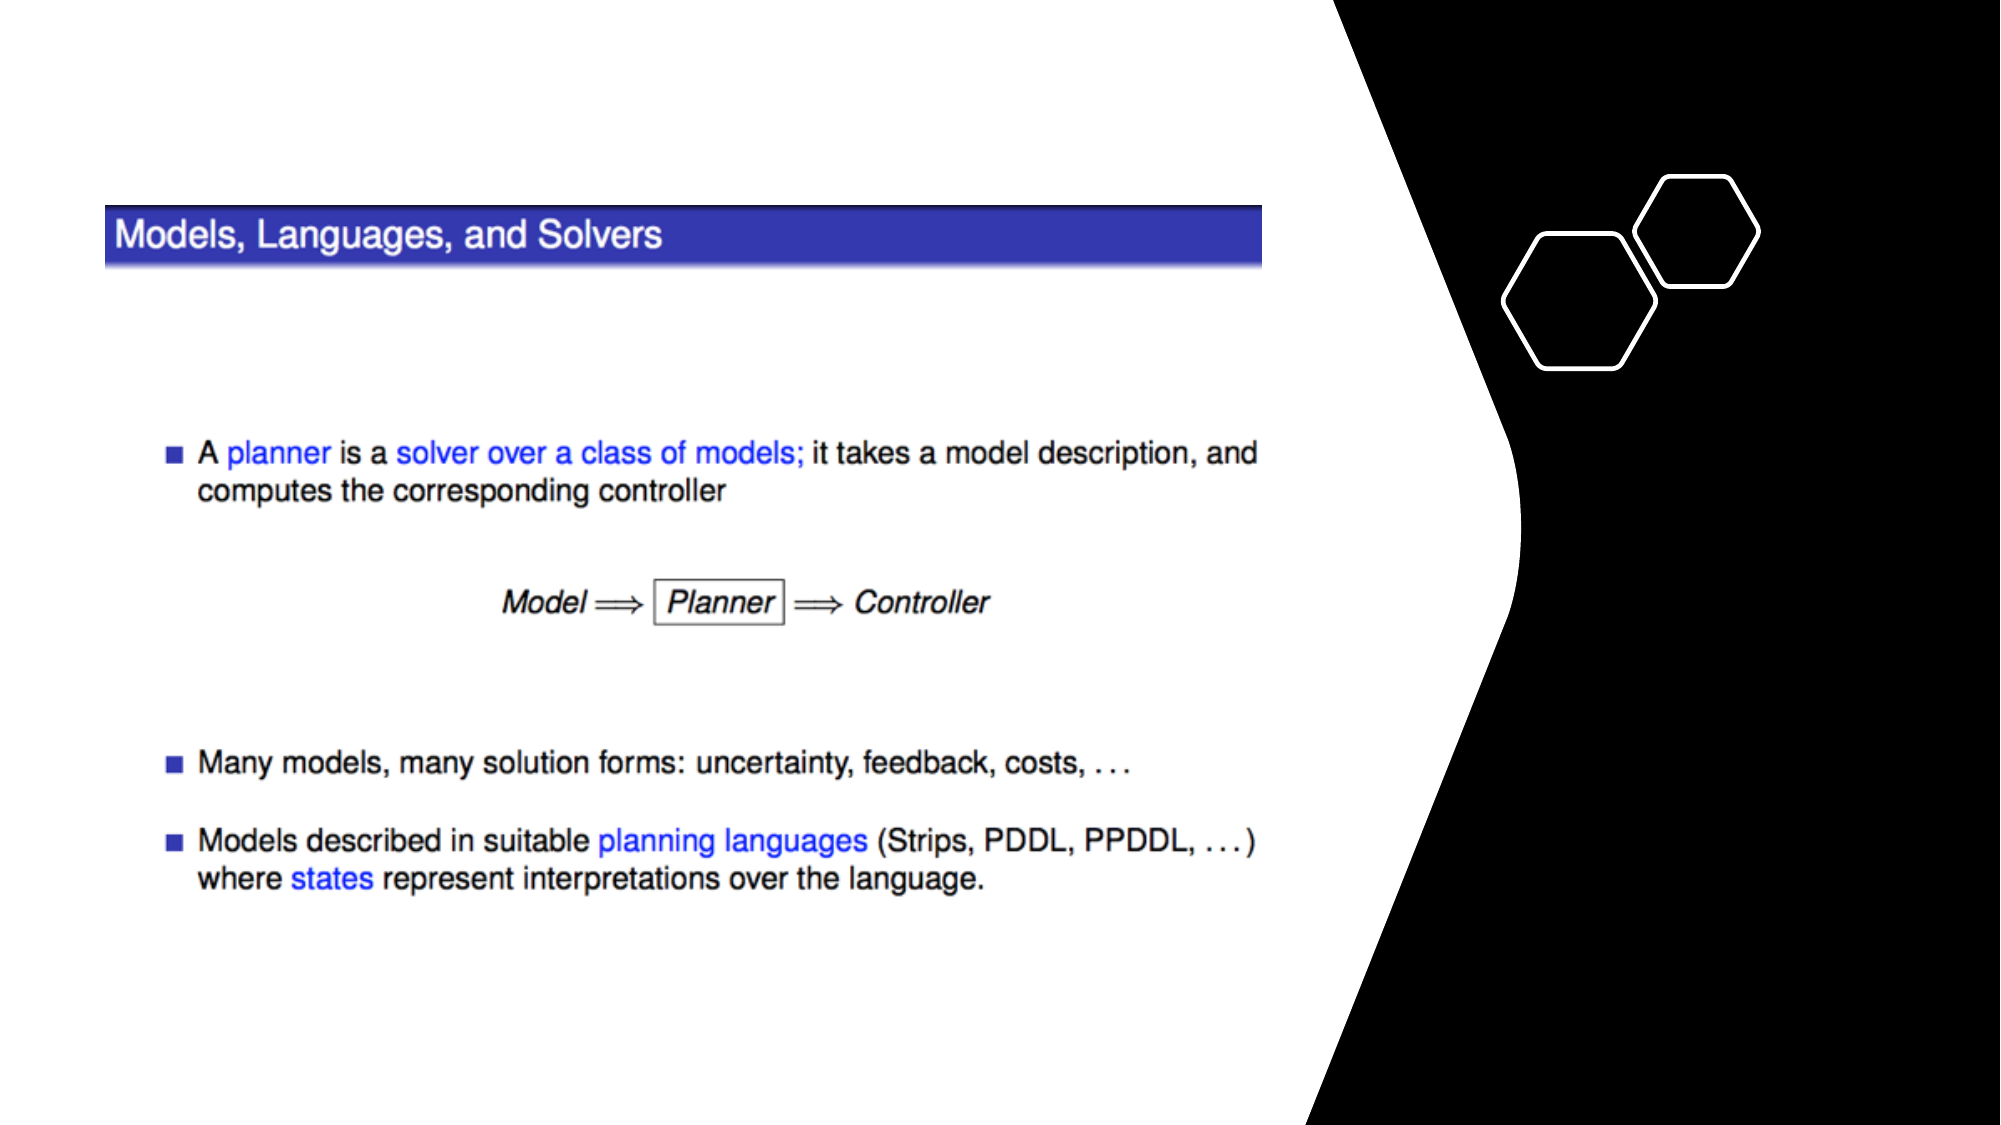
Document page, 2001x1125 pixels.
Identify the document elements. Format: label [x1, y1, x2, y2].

text_box [1307, 0, 2000, 1125]
picture [105, 205, 1262, 920]
text_box [1502, 176, 1759, 369]
text_box [0, 0, 1523, 1125]
